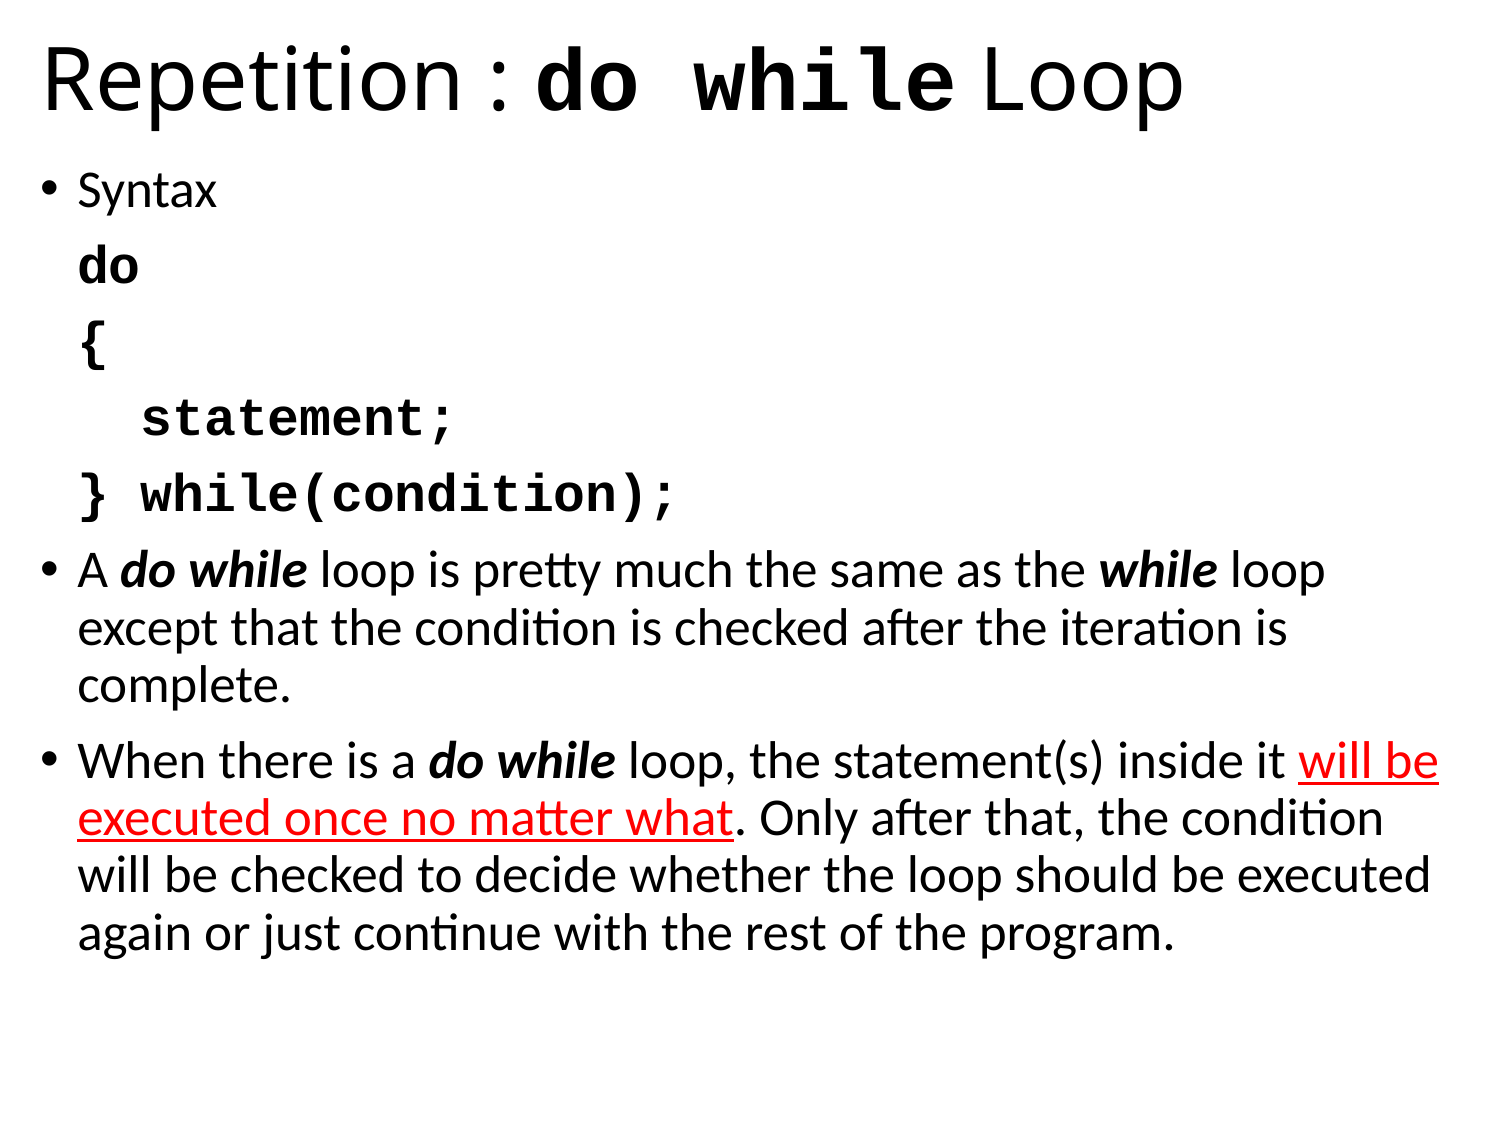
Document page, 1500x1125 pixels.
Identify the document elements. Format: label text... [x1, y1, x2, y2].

list Syntax do { statement; } while(condition); A do while loop is pretty much the same as the while loop except that the condition is checked after the iteration is complete. When there is a do while loop, the statement(s) inside it will be executed once no matter what. Only after that, the condition will be checked to decide whether the loop should be executed again or just continue with the rest of the program. [25, 154, 1469, 1014]
title Repetition : do while Loop [25, 26, 1469, 138]
